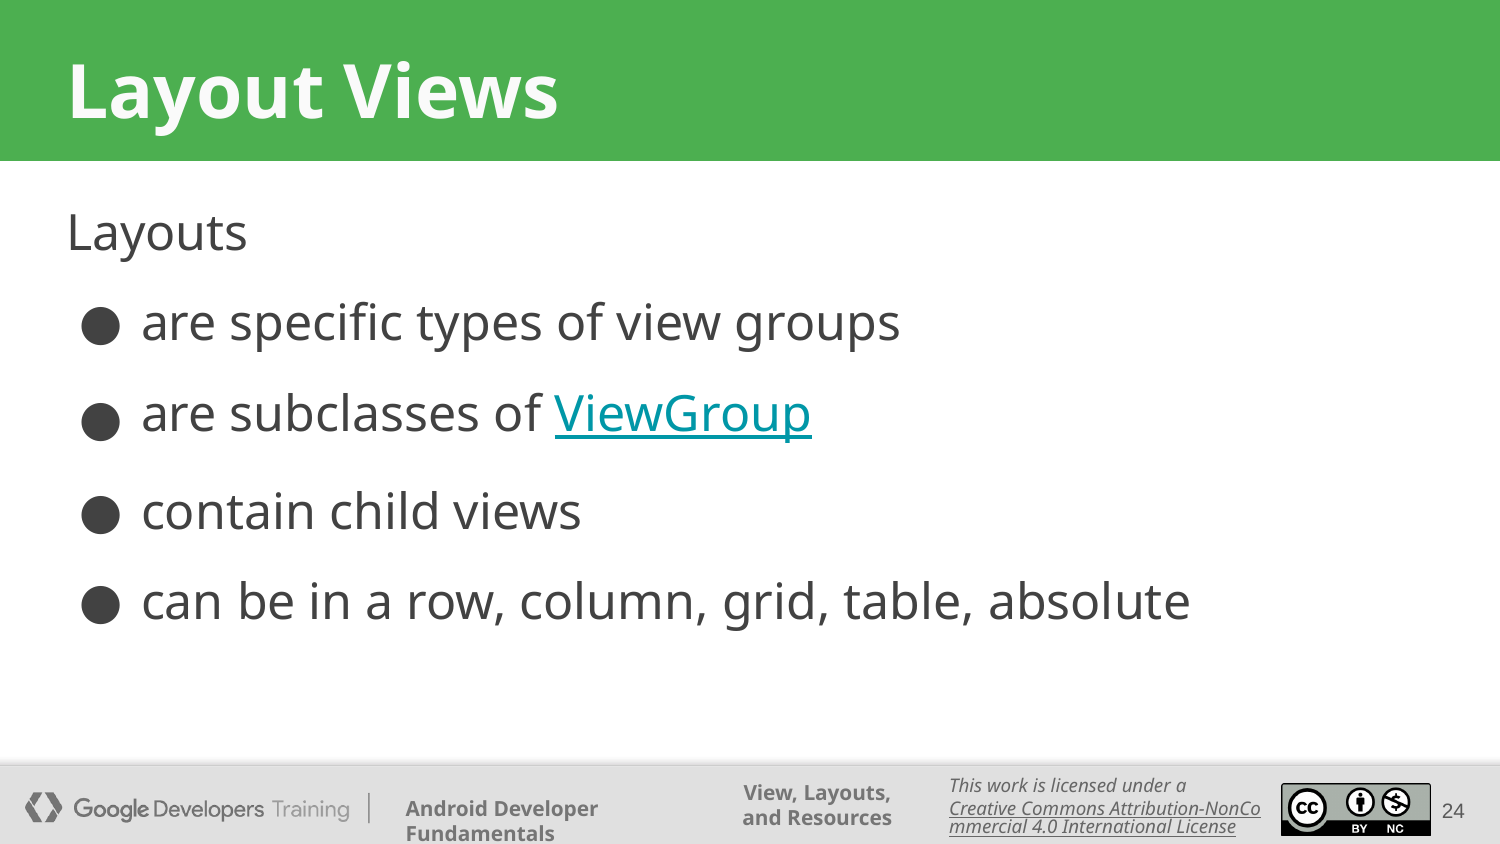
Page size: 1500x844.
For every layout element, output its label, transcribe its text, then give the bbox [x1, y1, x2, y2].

list Layouts are specific types of view groups are subclasses of ViewGroup contain child views can be in a row, column, grid, table, absolute [51, 176, 1449, 737]
slide_number ‹#› [1389, 777, 1480, 842]
title Layout Views [51, 28, 1449, 122]
picture [0, 161, 1500, 844]
